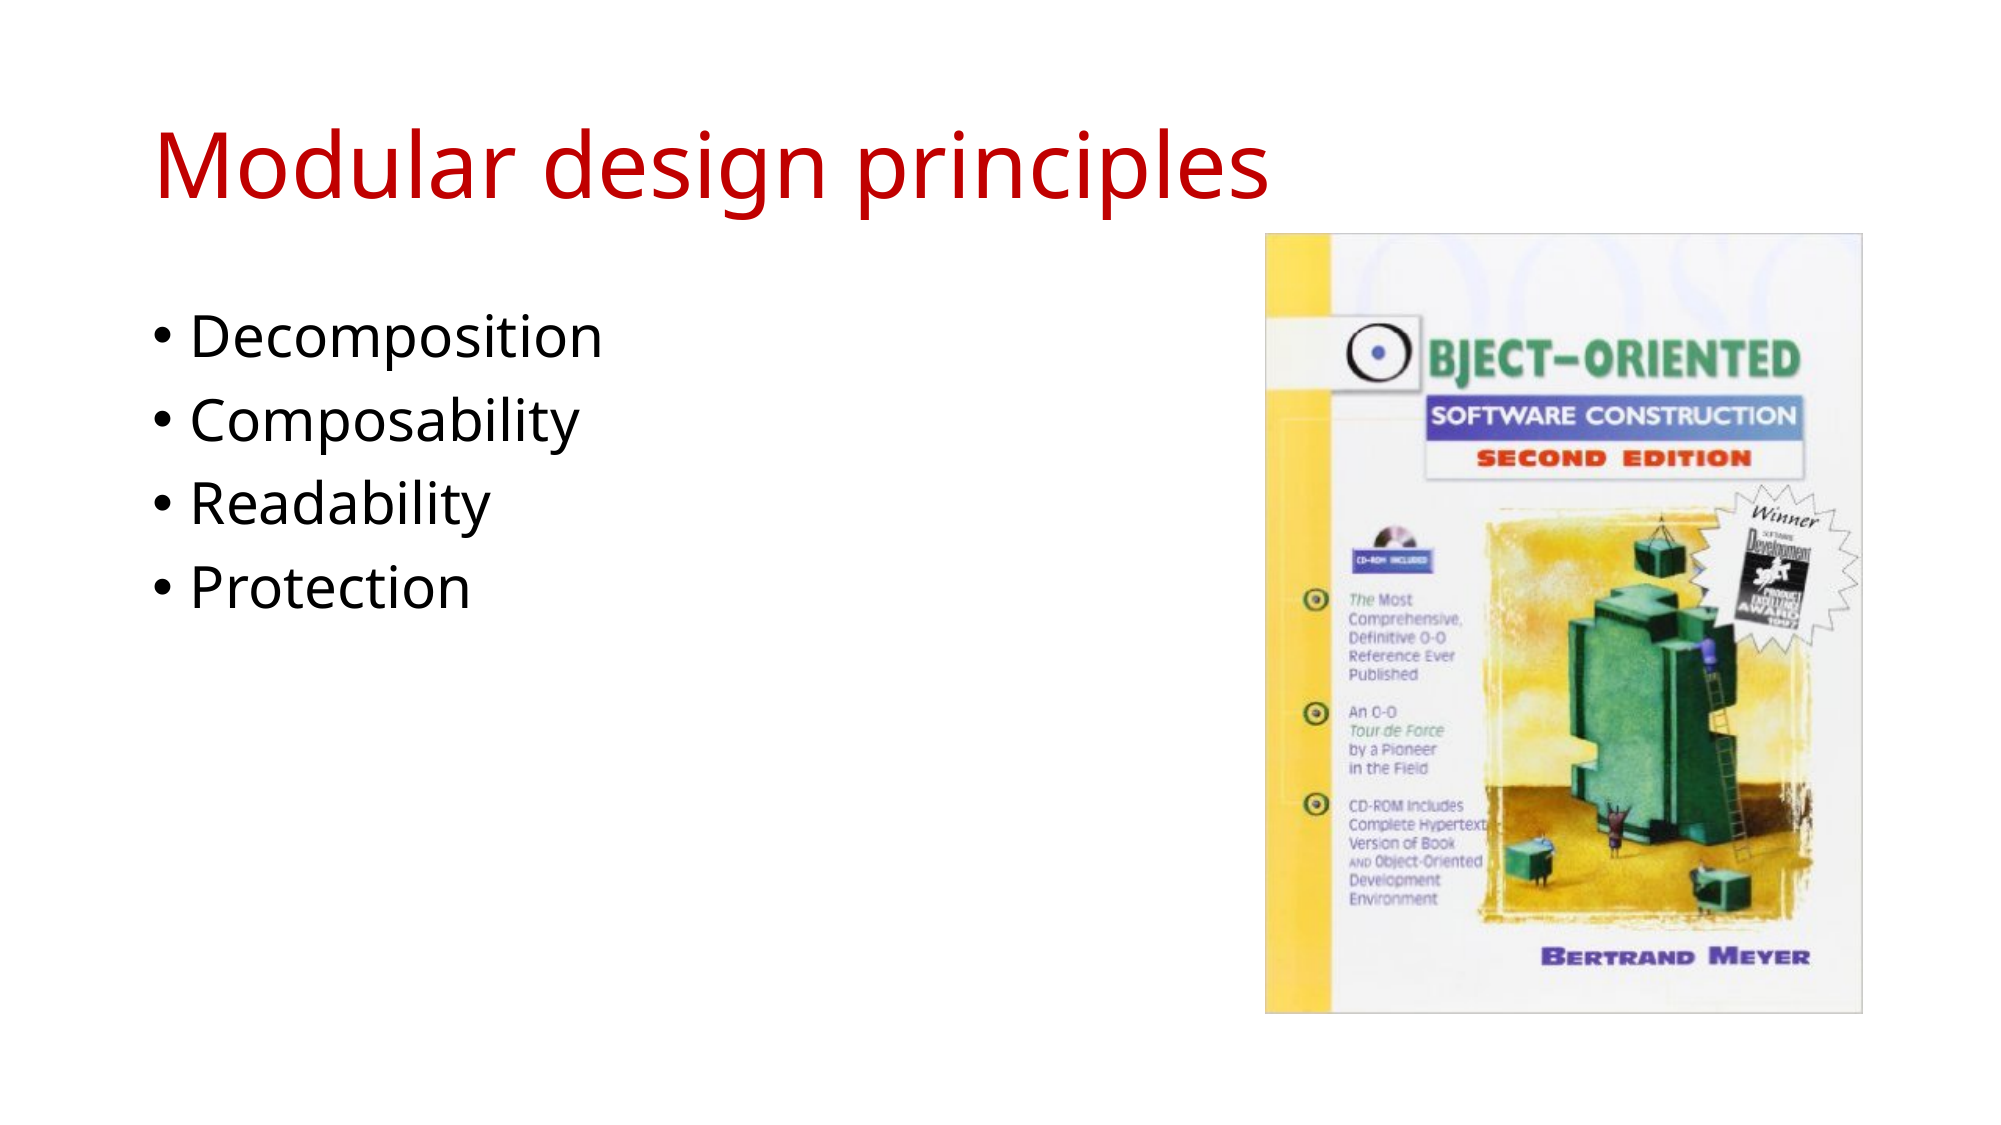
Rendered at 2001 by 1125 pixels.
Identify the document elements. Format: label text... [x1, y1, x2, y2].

title Modular design principles [137, 59, 1863, 278]
list Decomposition Composability Readability Protection [137, 299, 1265, 1014]
picture [1265, 233, 1863, 1014]
